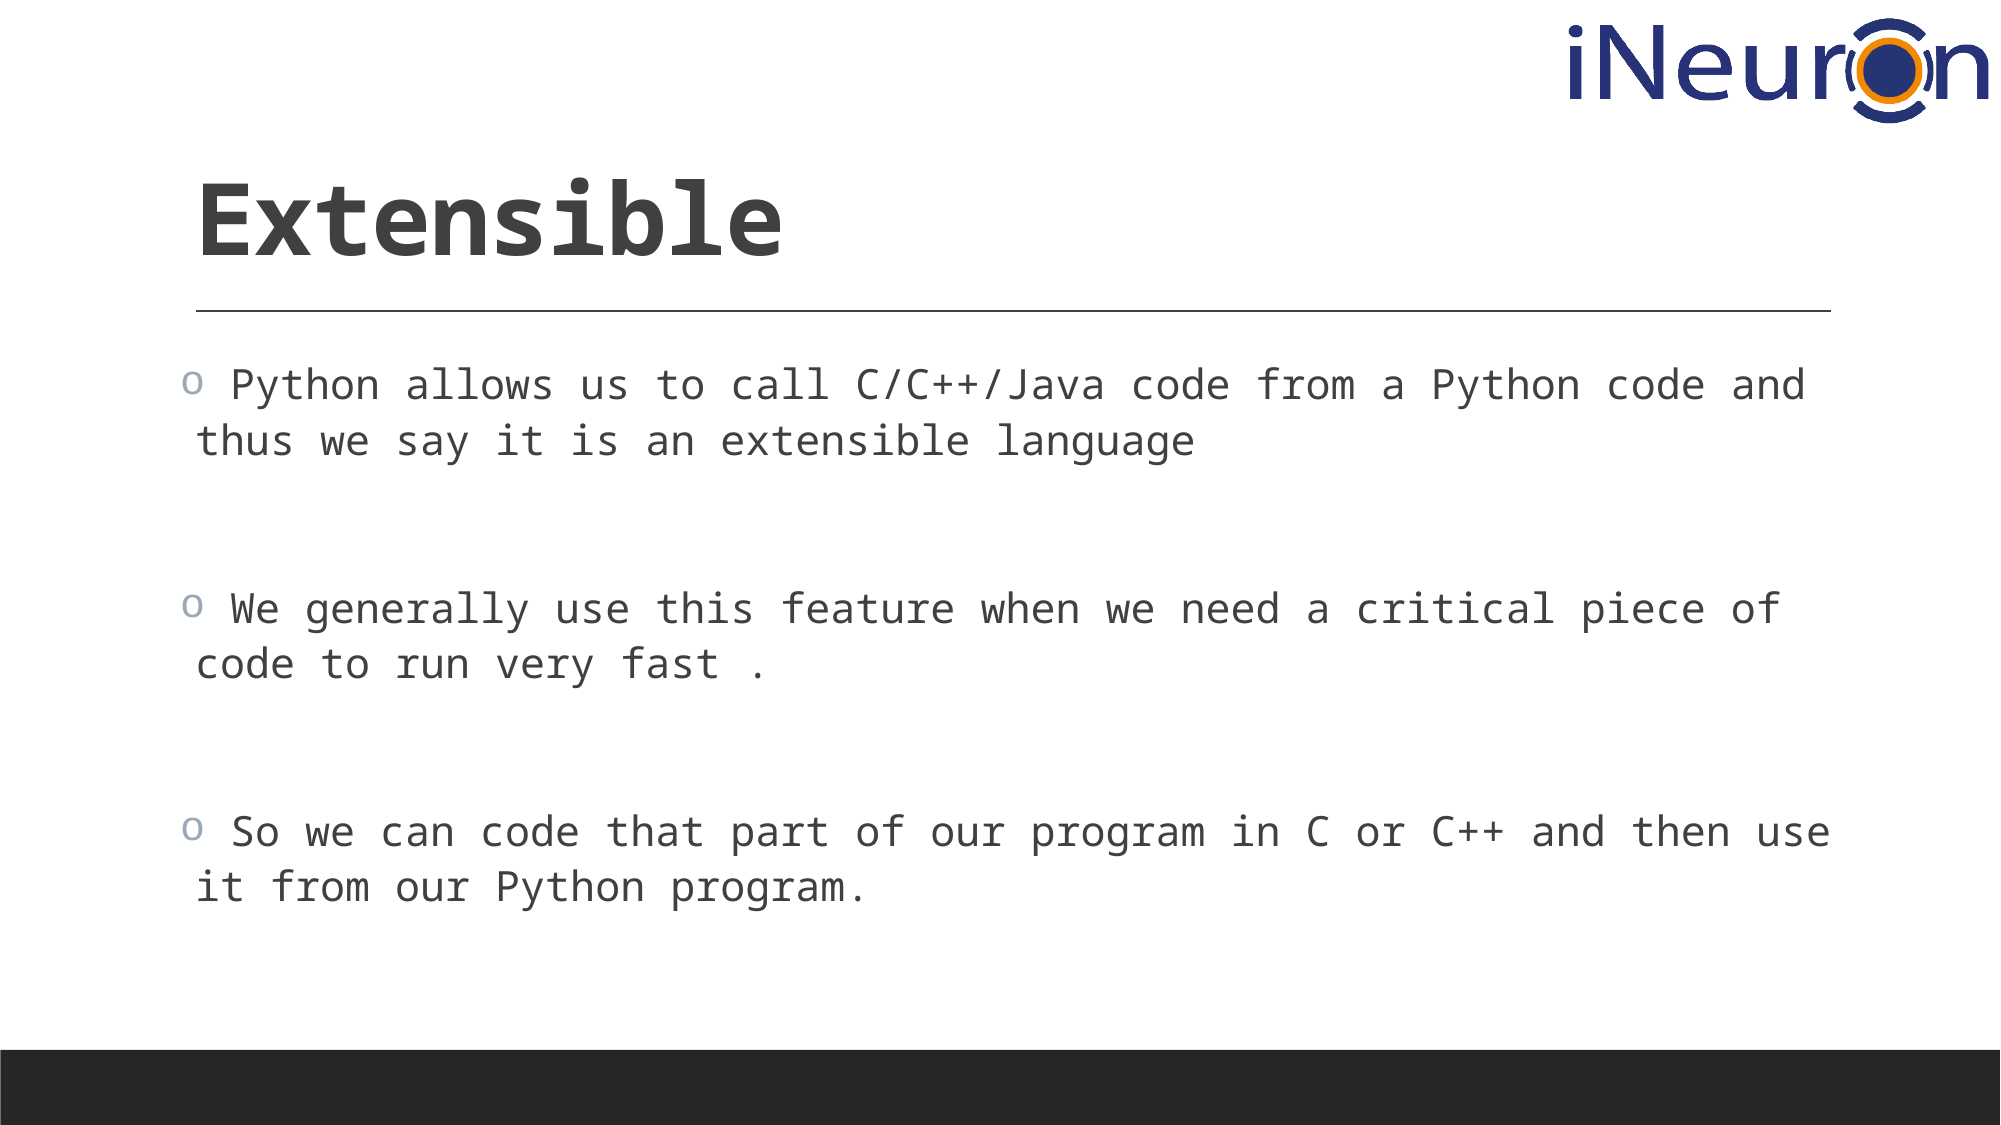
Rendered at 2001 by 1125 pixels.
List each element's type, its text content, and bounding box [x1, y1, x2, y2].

title Extensible [180, 47, 1830, 285]
list Python allows us to call C/C++/Java code from a Python code and thus we say it is an extensible language We generally use this feature when we need a critical piece of code to run very fast . So we can code that part of our program in C or C++ and then use it from our Python program. [180, 345, 1830, 963]
picture [1560, 7, 1997, 127]
